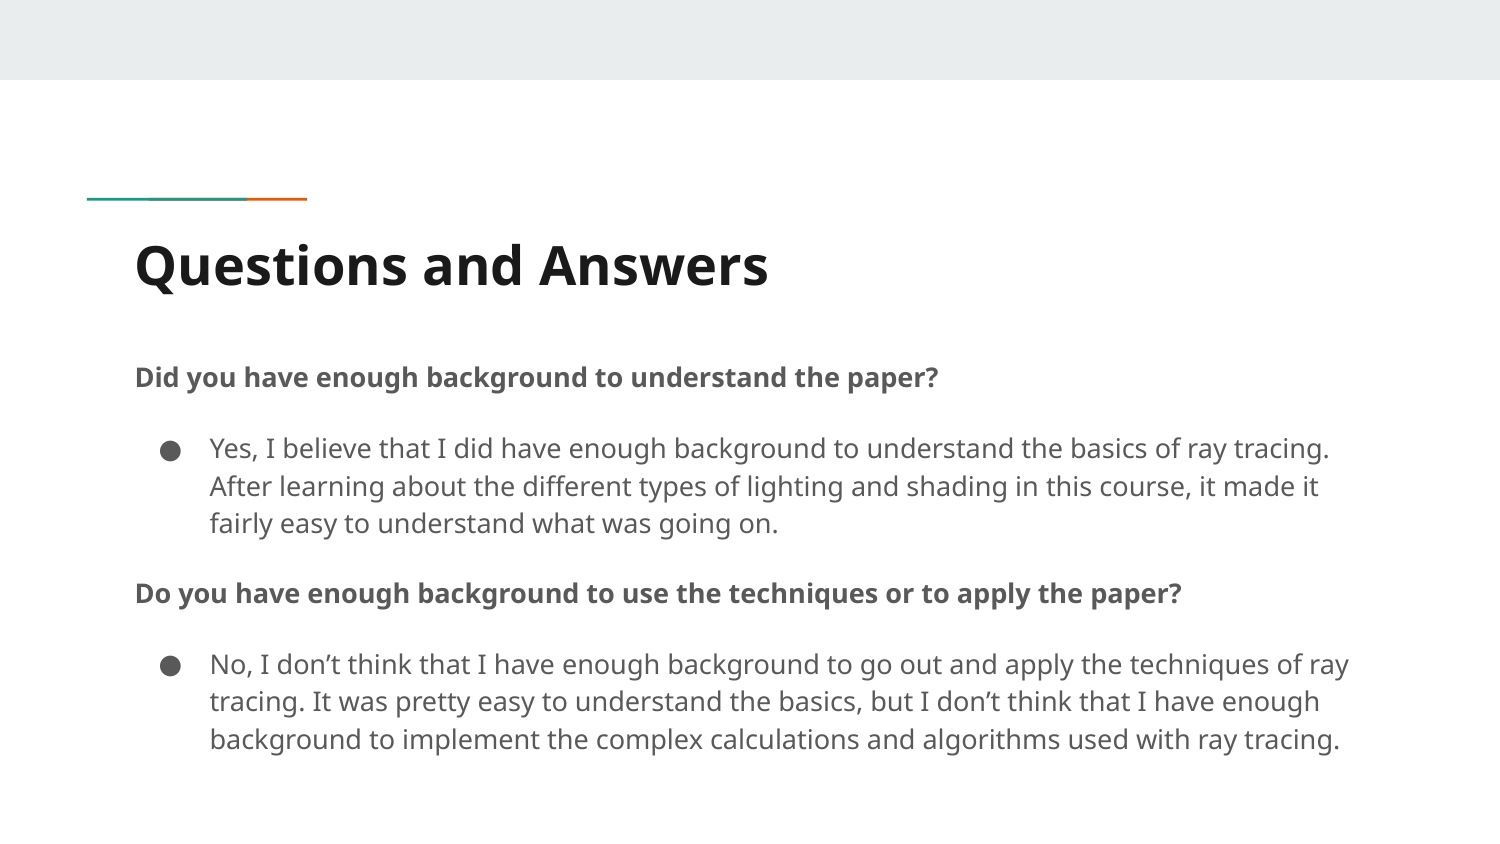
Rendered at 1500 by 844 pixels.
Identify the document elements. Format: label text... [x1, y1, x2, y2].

title Questions and Answers [119, 216, 1381, 305]
list Did you have enough background to understand the paper? Yes, I believe that I did have enough background to understand the basics of ray tracing. After learning about the different types of lighting and shading in this course, it made it fairly easy to understand what was going on. Do you have enough background to use the techniques or to apply the paper? No, I don’t think that I have enough background to go out and apply the techniques of ray tracing. It was pretty easy to understand the basics, but I don’t think that I have enough background to implement the complex calculations and algorithms used with ray tracing. [119, 341, 1381, 759]
